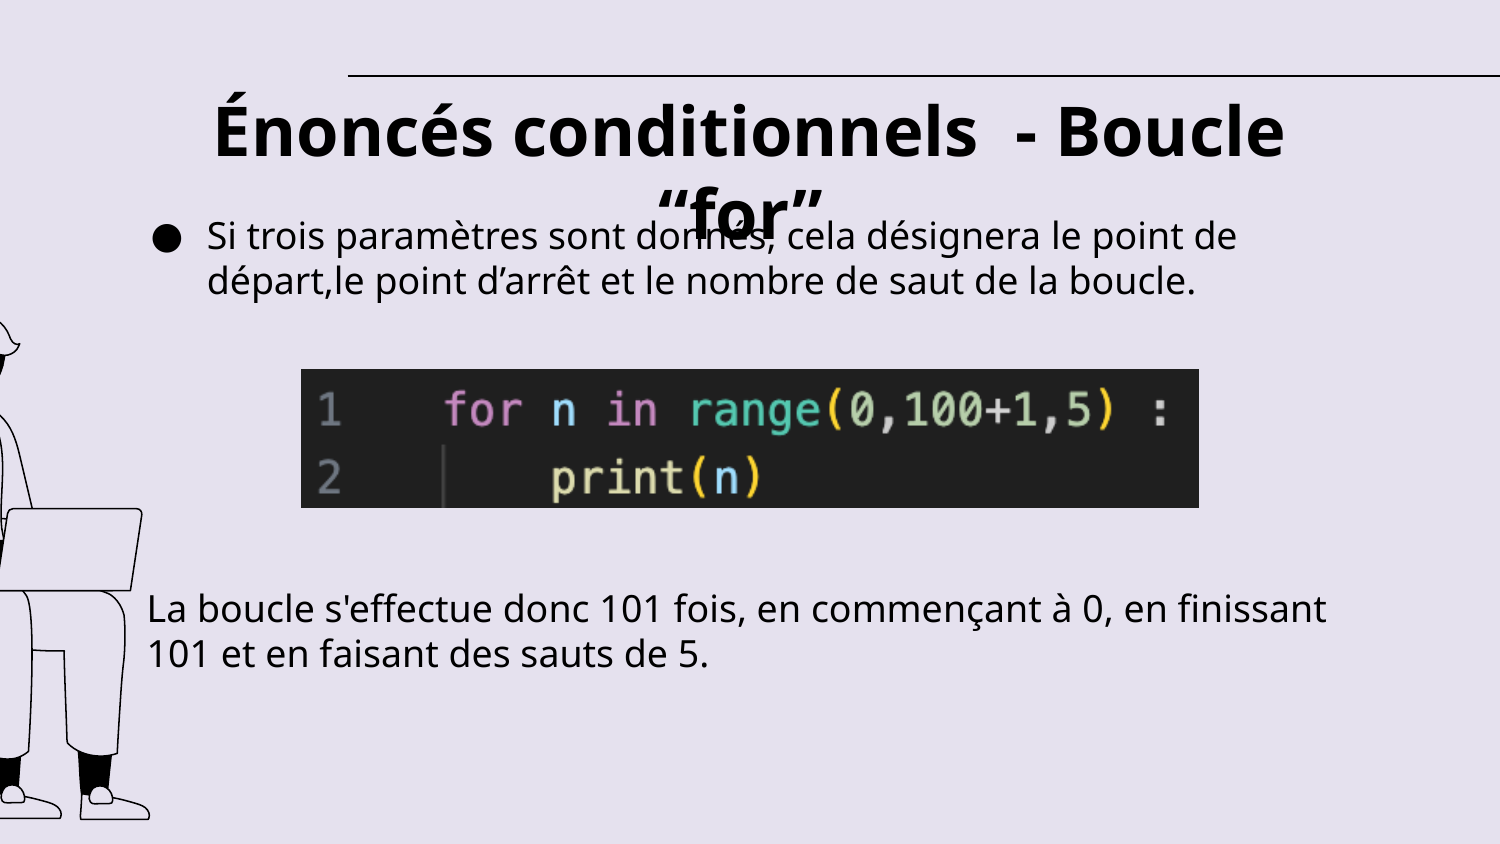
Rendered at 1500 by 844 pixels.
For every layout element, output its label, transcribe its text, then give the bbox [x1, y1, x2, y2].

text_box La boucle s'effectue donc 101 fois, en commençant à 0, en finissant 101 et en faisant des sauts de 5. [155, 570, 1398, 755]
picture [301, 369, 1199, 508]
title Énoncés conditionnels - Boucle “for” [116, 72, 1383, 196]
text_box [0, 315, 151, 820]
text_box Si trois paramètres sont donnés, cela désignera le point de départ,le point d’arrêt et le nombre de saut de la boucle. [116, 196, 1383, 381]
